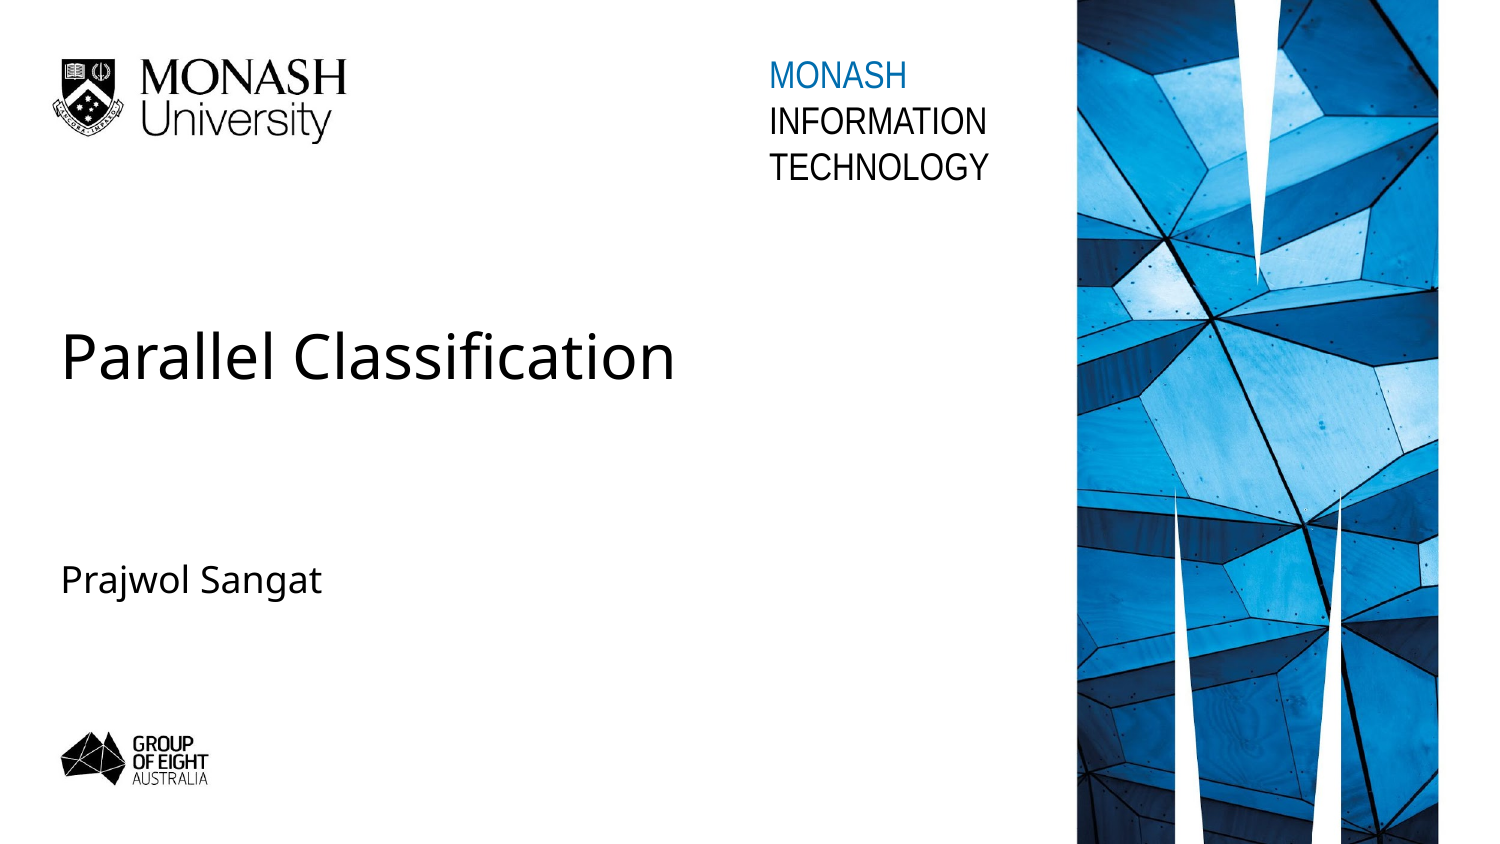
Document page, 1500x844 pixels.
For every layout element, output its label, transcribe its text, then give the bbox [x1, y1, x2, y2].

picture [0, 0, 1499, 844]
text_box MONASH INFORMATION TECHNOLOGY [769, 49, 1091, 190]
list Prajwol Sangat [45, 548, 1045, 628]
list Parallel Classification [45, 309, 1045, 389]
